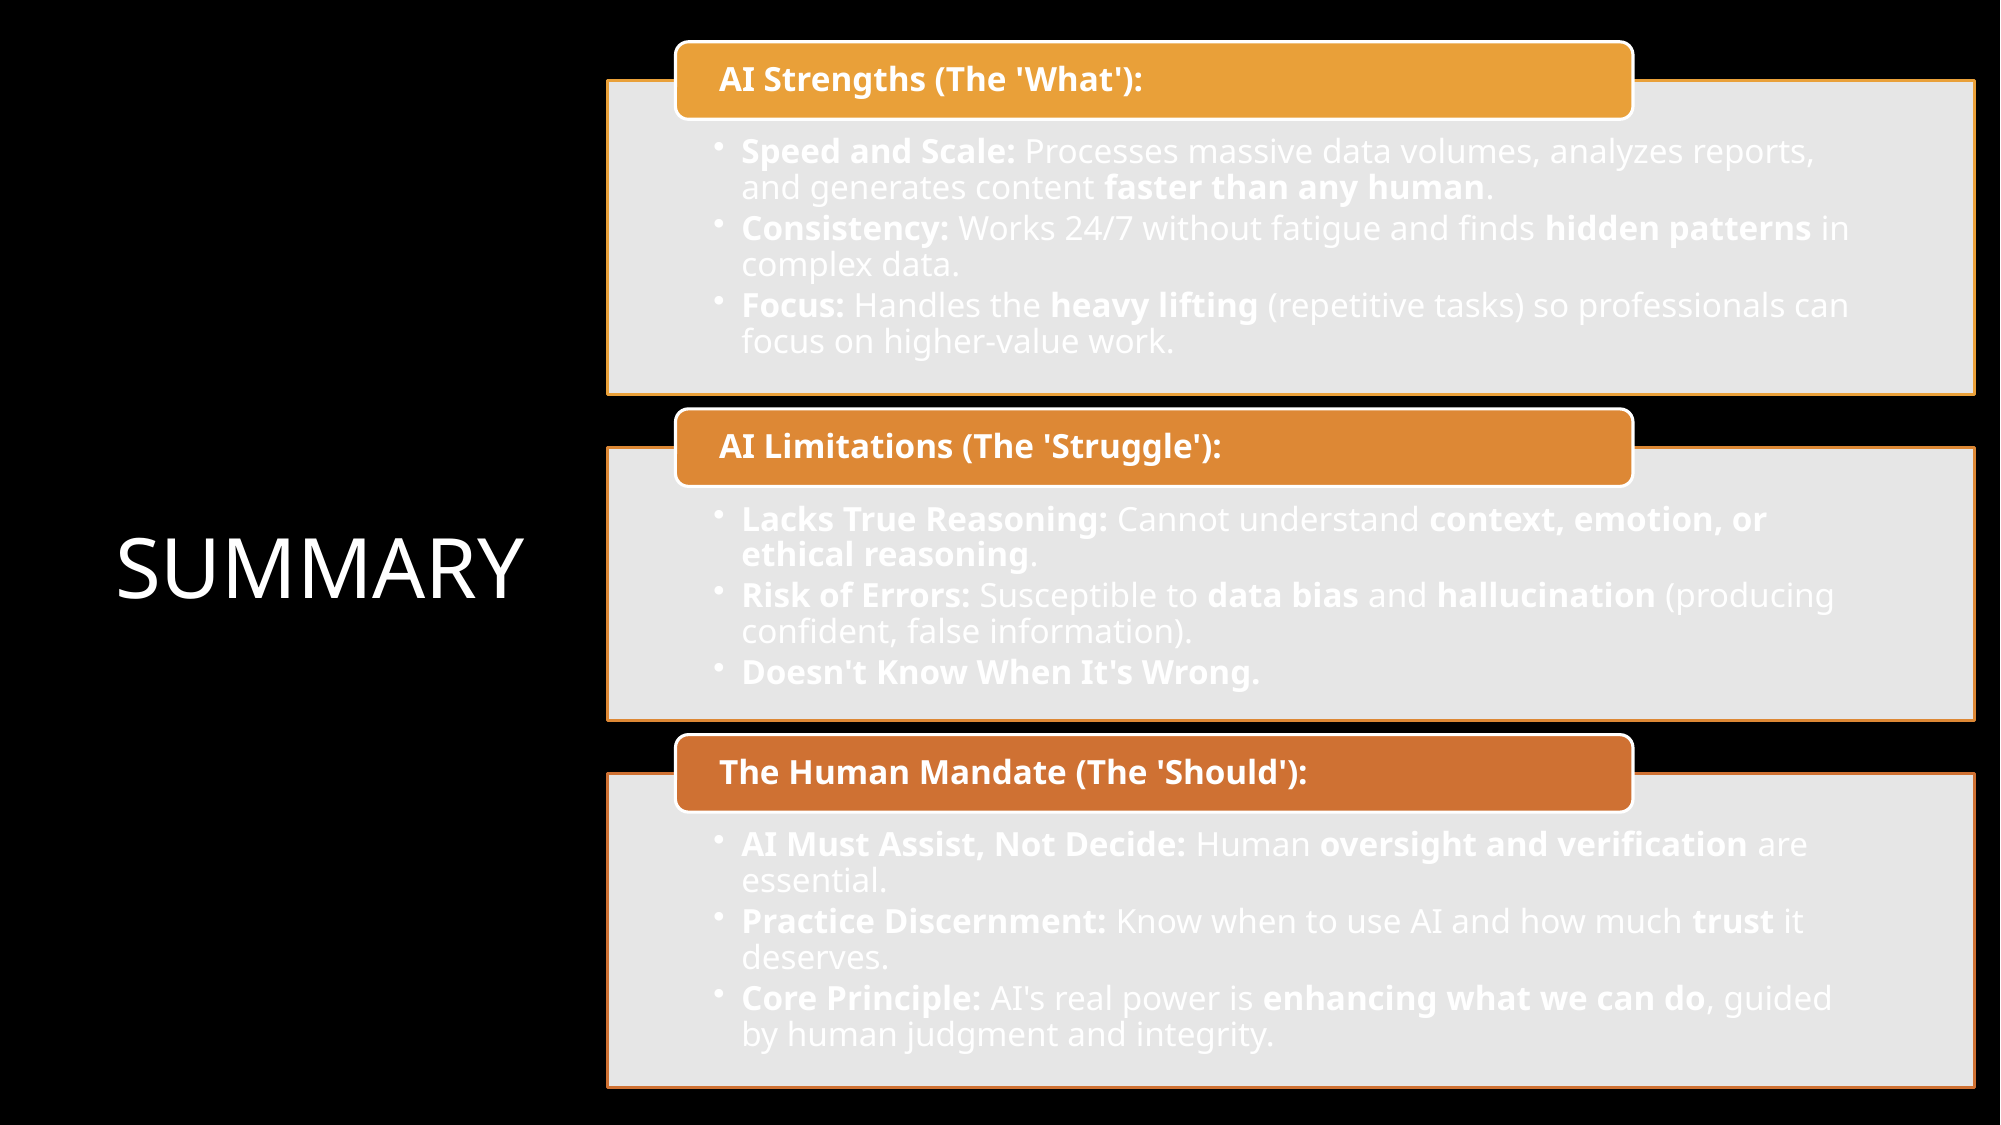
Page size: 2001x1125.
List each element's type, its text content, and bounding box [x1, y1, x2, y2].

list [606, 28, 1976, 1101]
title Summary [100, 90, 606, 1040]
